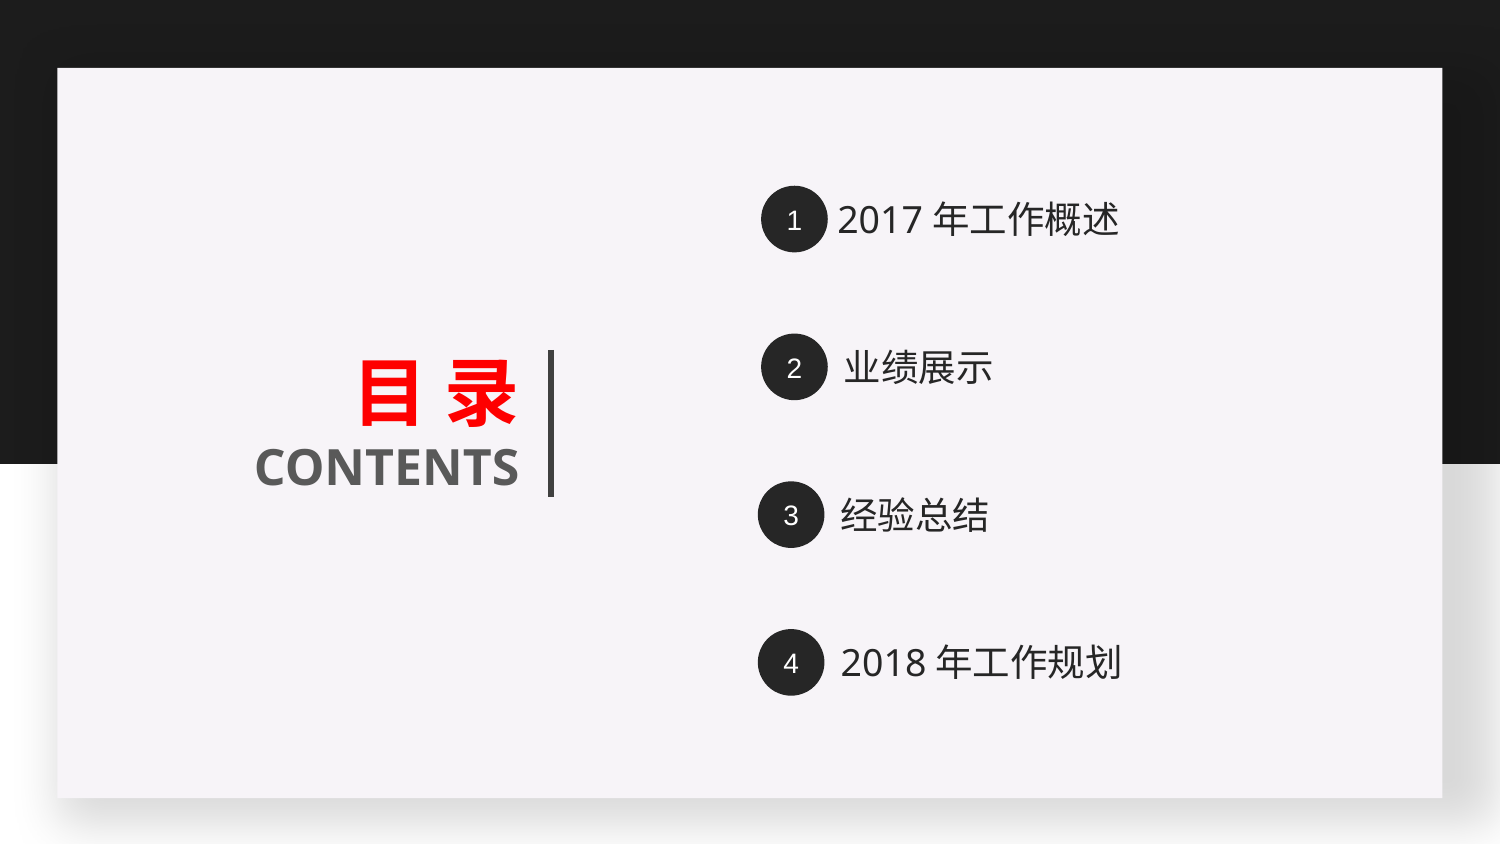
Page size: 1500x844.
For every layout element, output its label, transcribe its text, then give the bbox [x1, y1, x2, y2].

text_box 2017年工作概述 [822, 188, 1135, 249]
text_box 2 [760, 332, 828, 402]
text_box 1 [760, 184, 822, 254]
text_box 2018年工作规划 [825, 632, 1138, 692]
text_box 3 [756, 480, 825, 550]
text_box 目 录 CONTENTS [230, 338, 535, 504]
text_box 4 [756, 628, 825, 697]
text_box 经验总结 [825, 484, 1006, 544]
text_box 业绩展示 [828, 336, 1009, 397]
